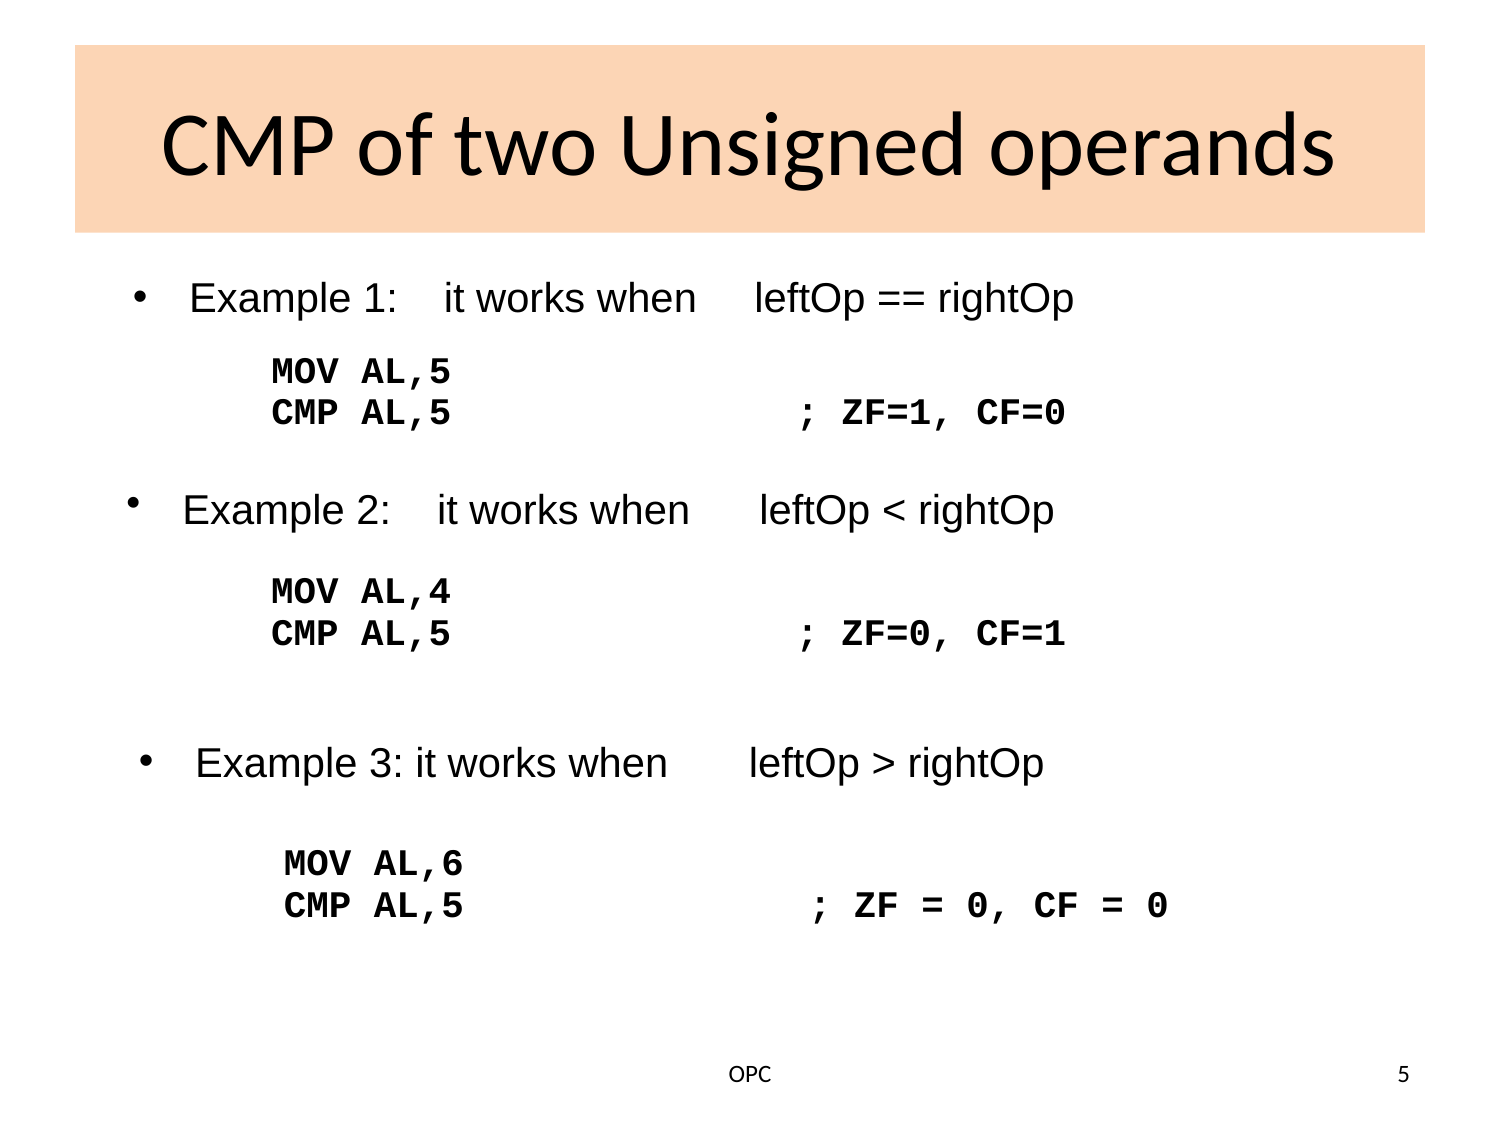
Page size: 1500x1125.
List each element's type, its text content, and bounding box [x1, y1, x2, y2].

footer OPC [512, 1042, 988, 1103]
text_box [111, 475, 1387, 710]
title CMP of two Unsigned operands [75, 45, 1425, 233]
text_box MOV AL,5 CMP AL,5 ; ZF=1, CF=0 [249, 335, 1249, 473]
text_box Example 1: it works when leftOp == rightOp [117, 268, 1393, 336]
slide_number 5 [1074, 1042, 1425, 1103]
text_box Example 3: it works when leftOp > rightOp [123, 727, 1137, 828]
text_box MOV AL,6 CMP AL,5 ; ZF = 0, CF = 0 [261, 827, 1262, 966]
